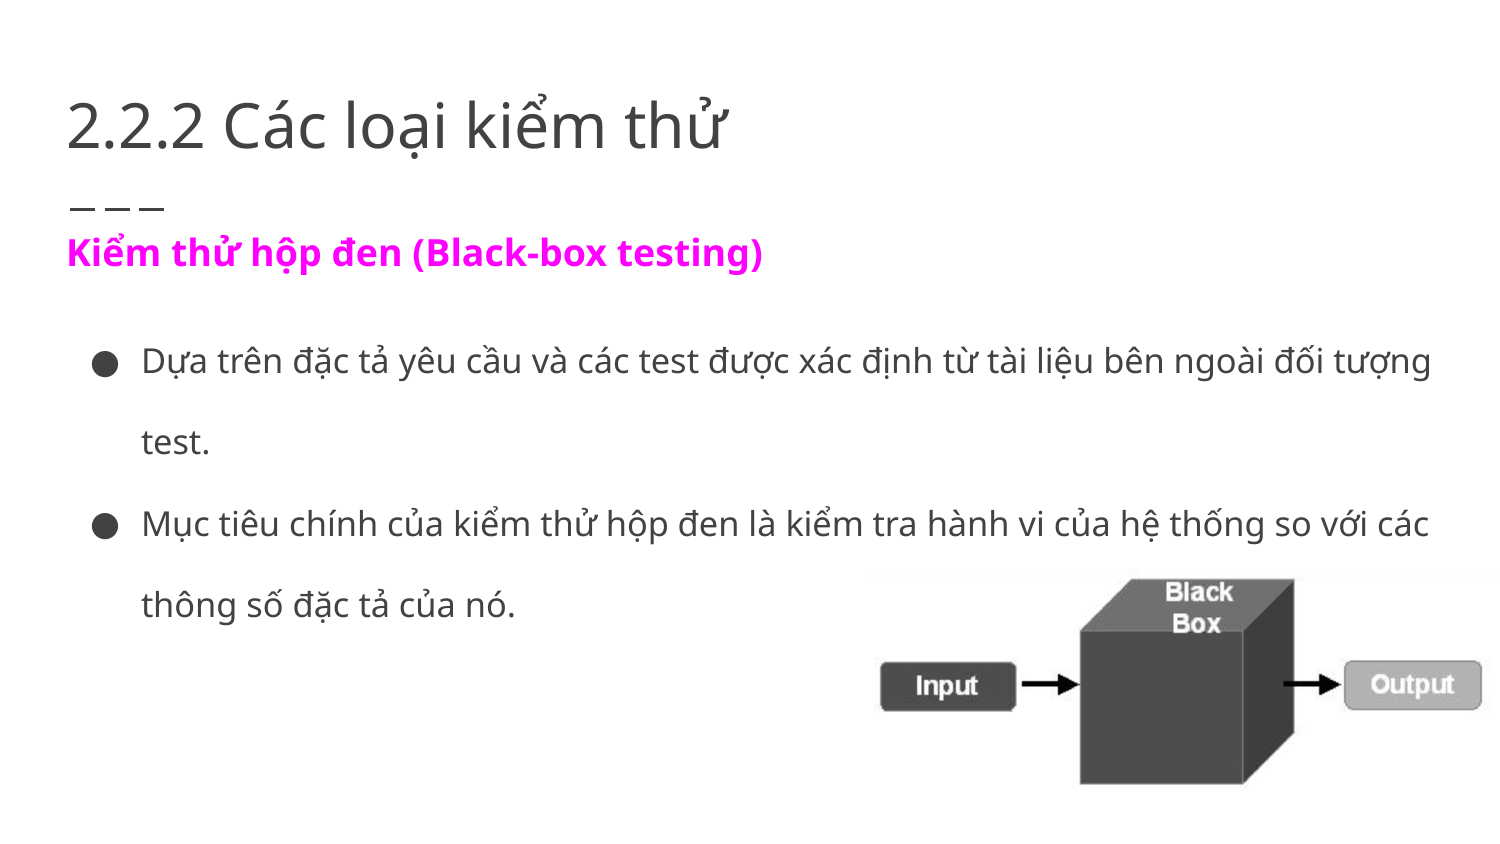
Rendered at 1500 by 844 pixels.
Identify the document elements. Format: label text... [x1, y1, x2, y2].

list Kiểm thử hộp đen (Black-box testing) Dựa trên đặc tả yêu cầu và các test được xác định từ tài liệu bên ngoài đối tượng test. Mục tiêu chính của kiểm thử hộp đen là kiểm tra hành vi của hệ thống so với các thông số đặc tả của nó. [51, 203, 1449, 658]
title 2.2.2 Các loại kiểm thử [51, 61, 1449, 182]
picture [864, 569, 1500, 799]
